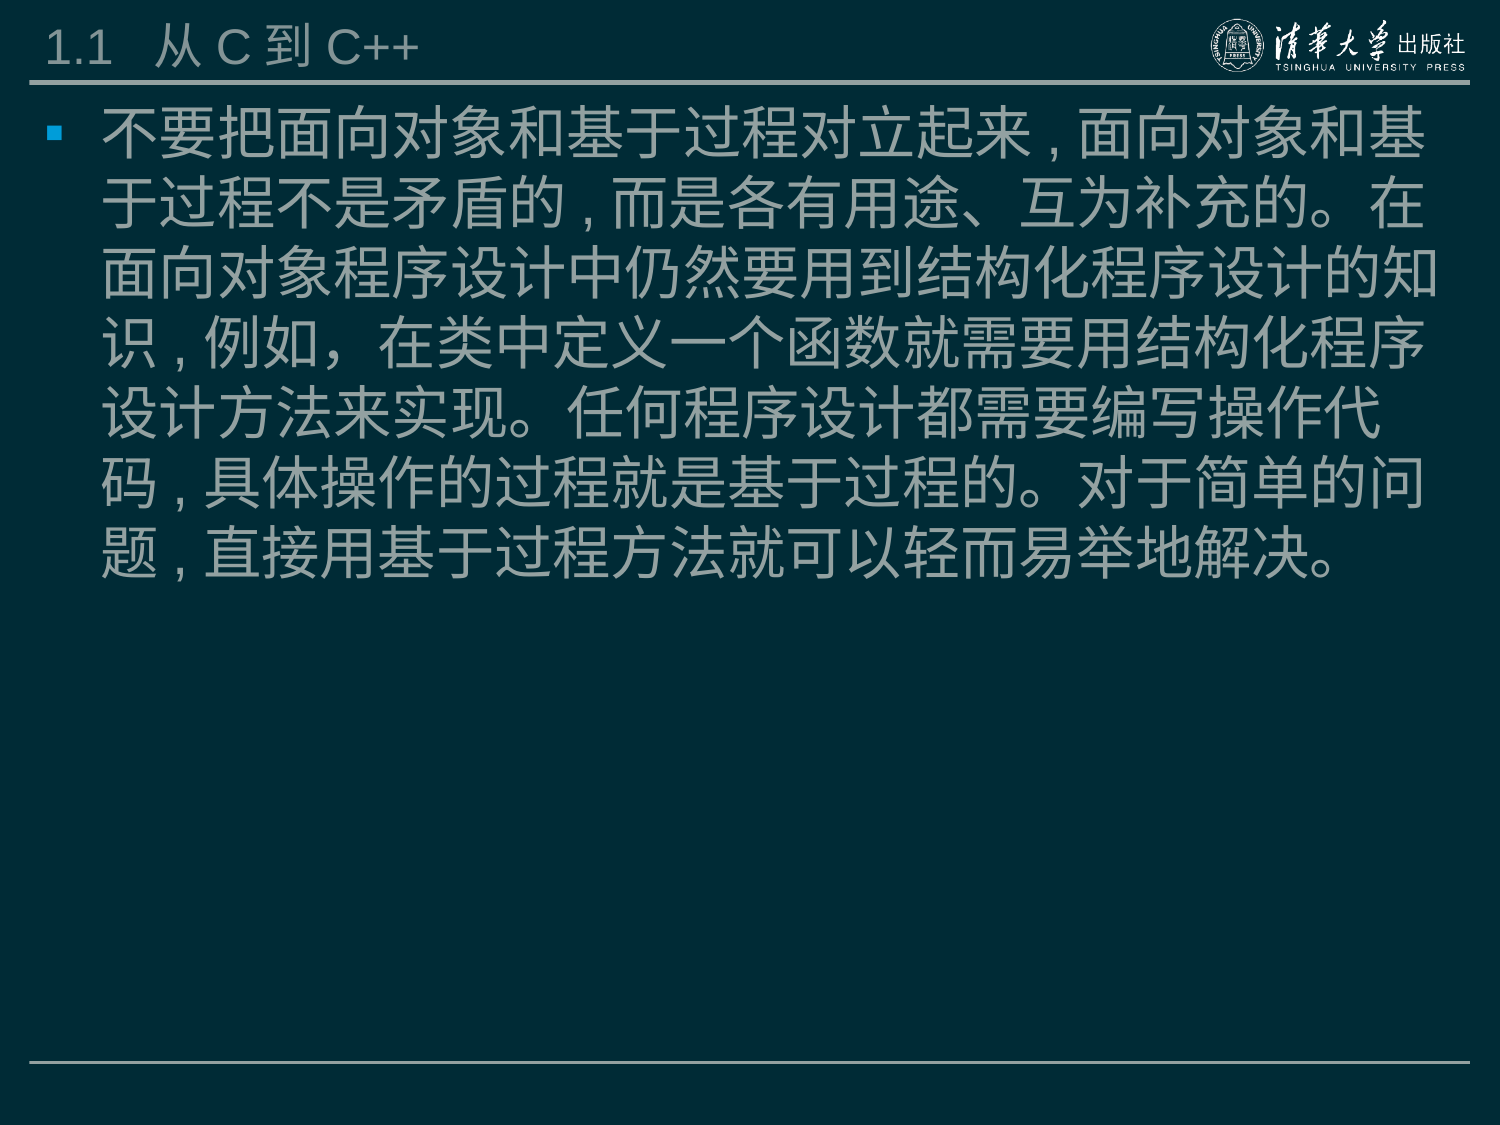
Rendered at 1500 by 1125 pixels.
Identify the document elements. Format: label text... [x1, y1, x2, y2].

title 1.1 从C到C++ [29, 11, 1470, 77]
list 不要把面向对象和基于过程对立起来,面向对象和基于过程不是矛盾的,而是各有用途、互为补充的。在面向对象程序设计中仍然要用到结构化程序设计的知识,例如，在类中定义一个函数就需要用结构化程序设计方法来实现。任何程序设计都需要编写操作代码,具体操作的过程就是基于过程的。对于简单的问题,直接用基于过程方法就可以轻而易举地解决。 [29, 88, 1470, 1058]
